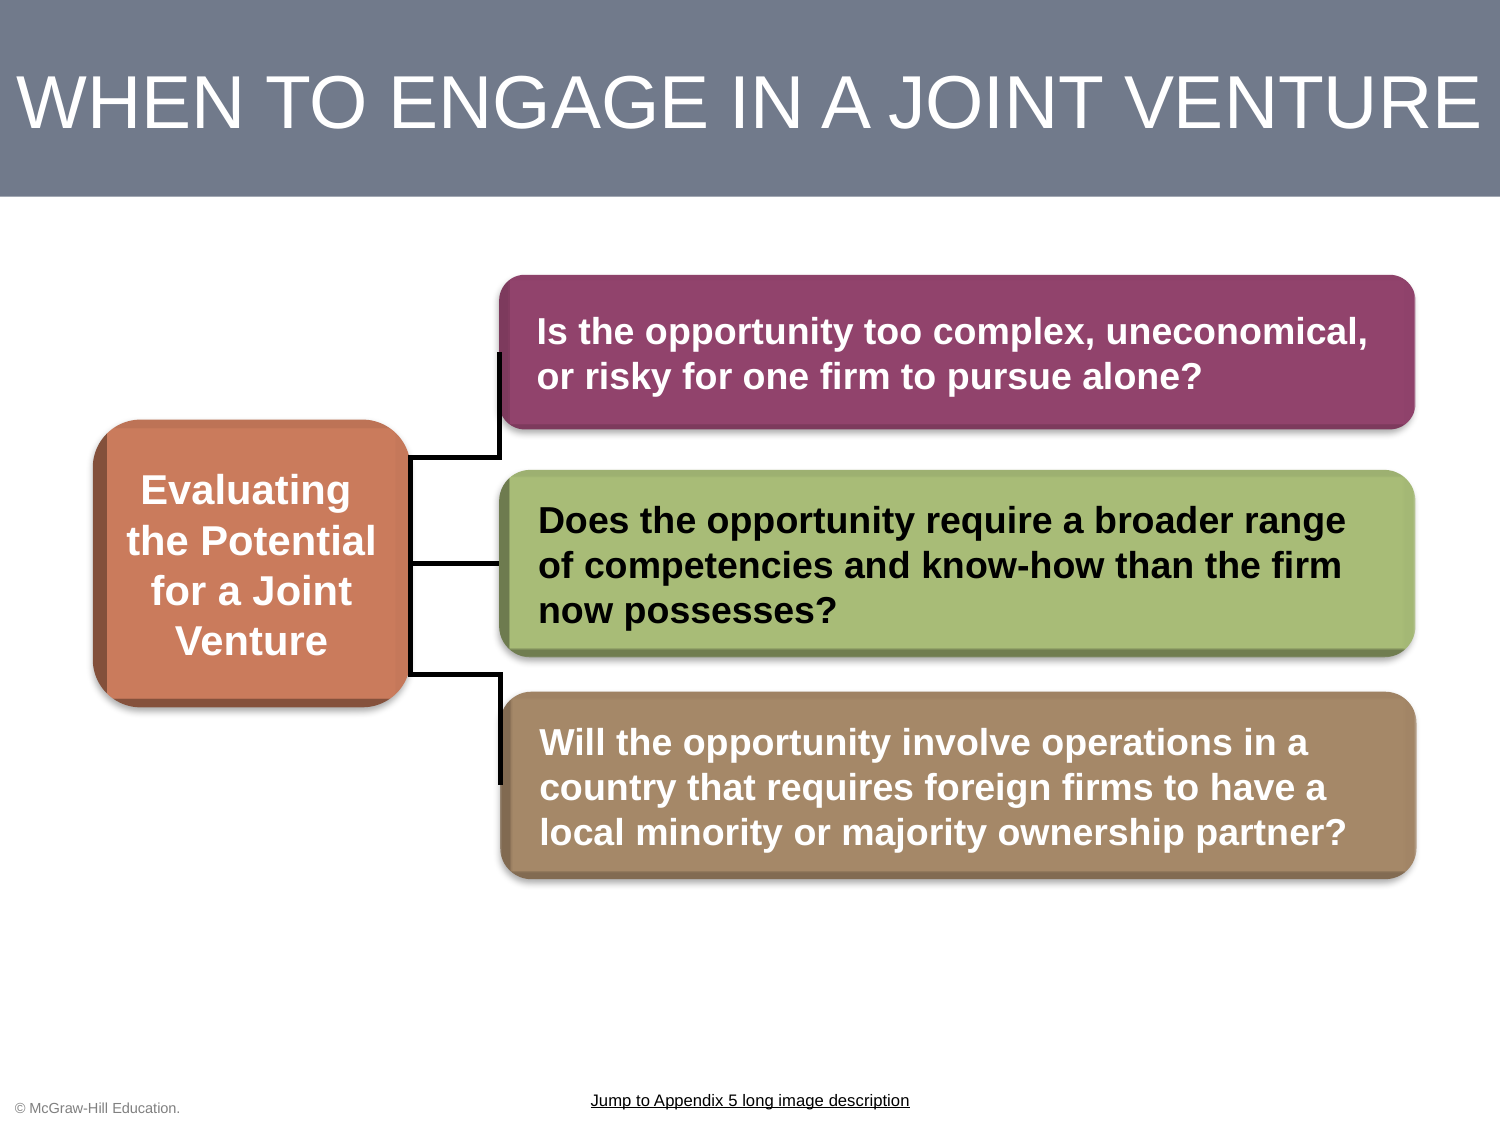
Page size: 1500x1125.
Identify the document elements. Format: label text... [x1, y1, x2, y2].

list Jump to Appendix 5 long image description [435, 1064, 1066, 1110]
title WHEN TO ENGAGE IN A JOINT VENTURE [0, 0, 1500, 197]
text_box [92, 274, 1417, 880]
